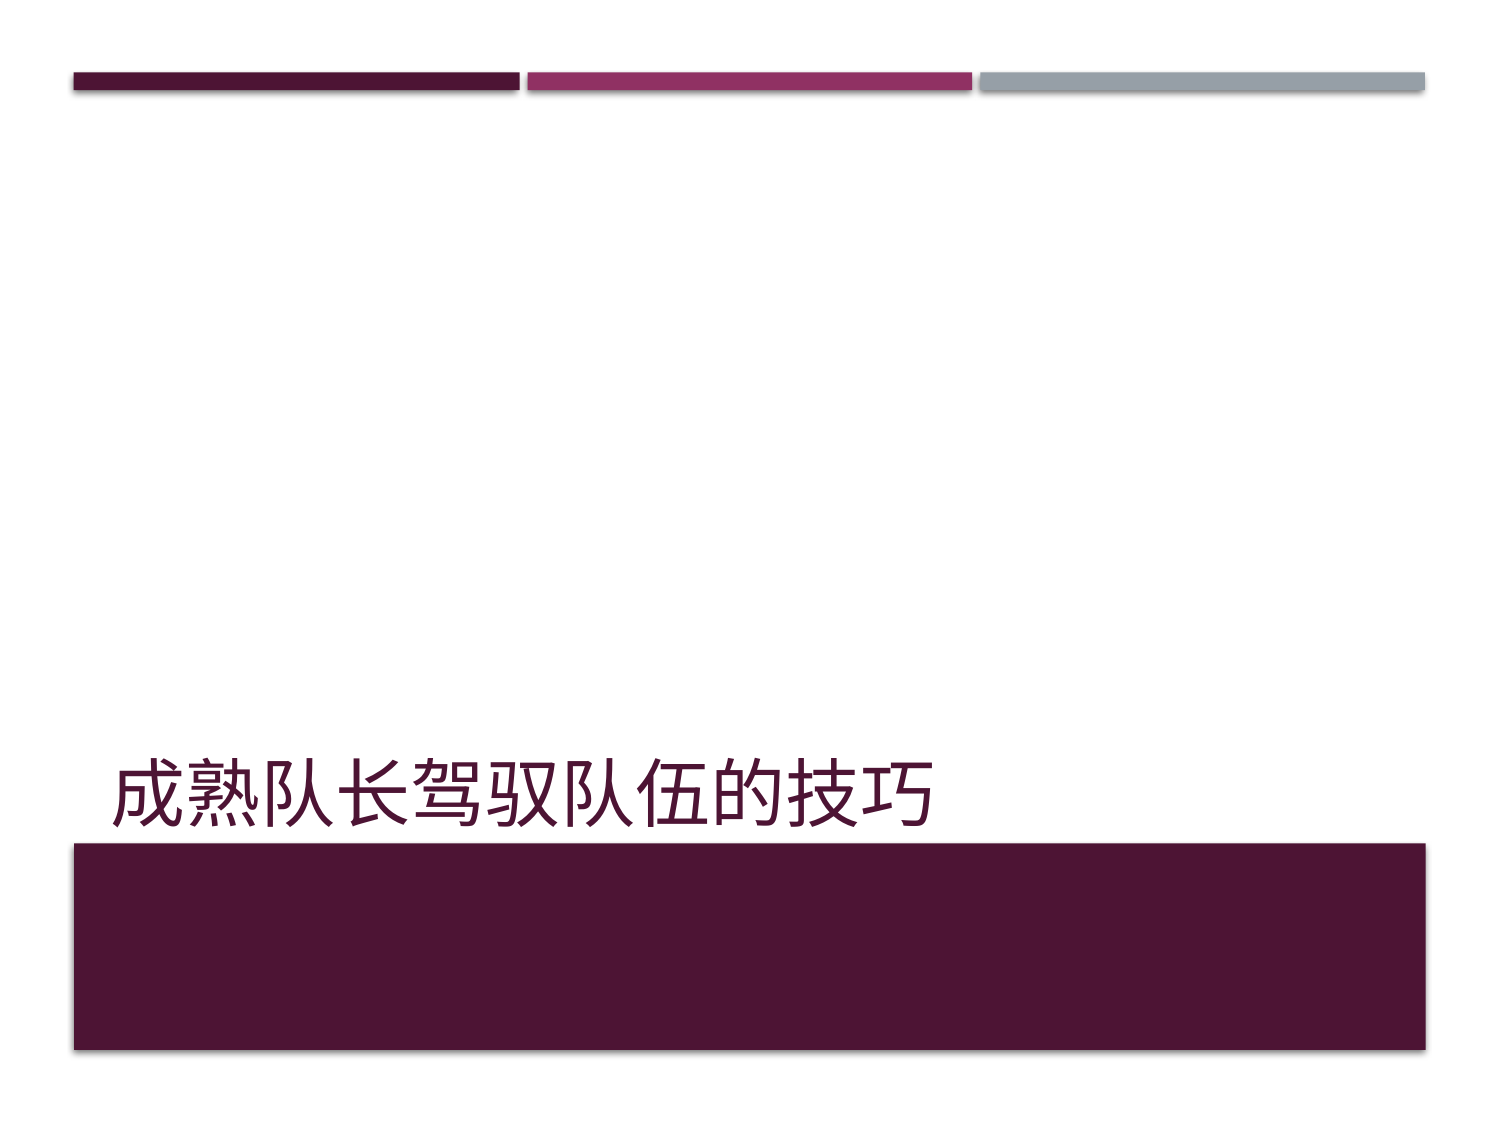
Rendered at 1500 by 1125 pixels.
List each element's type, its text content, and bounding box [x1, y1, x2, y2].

title 成熟队长驾驭队伍的技巧 [95, 596, 1406, 844]
